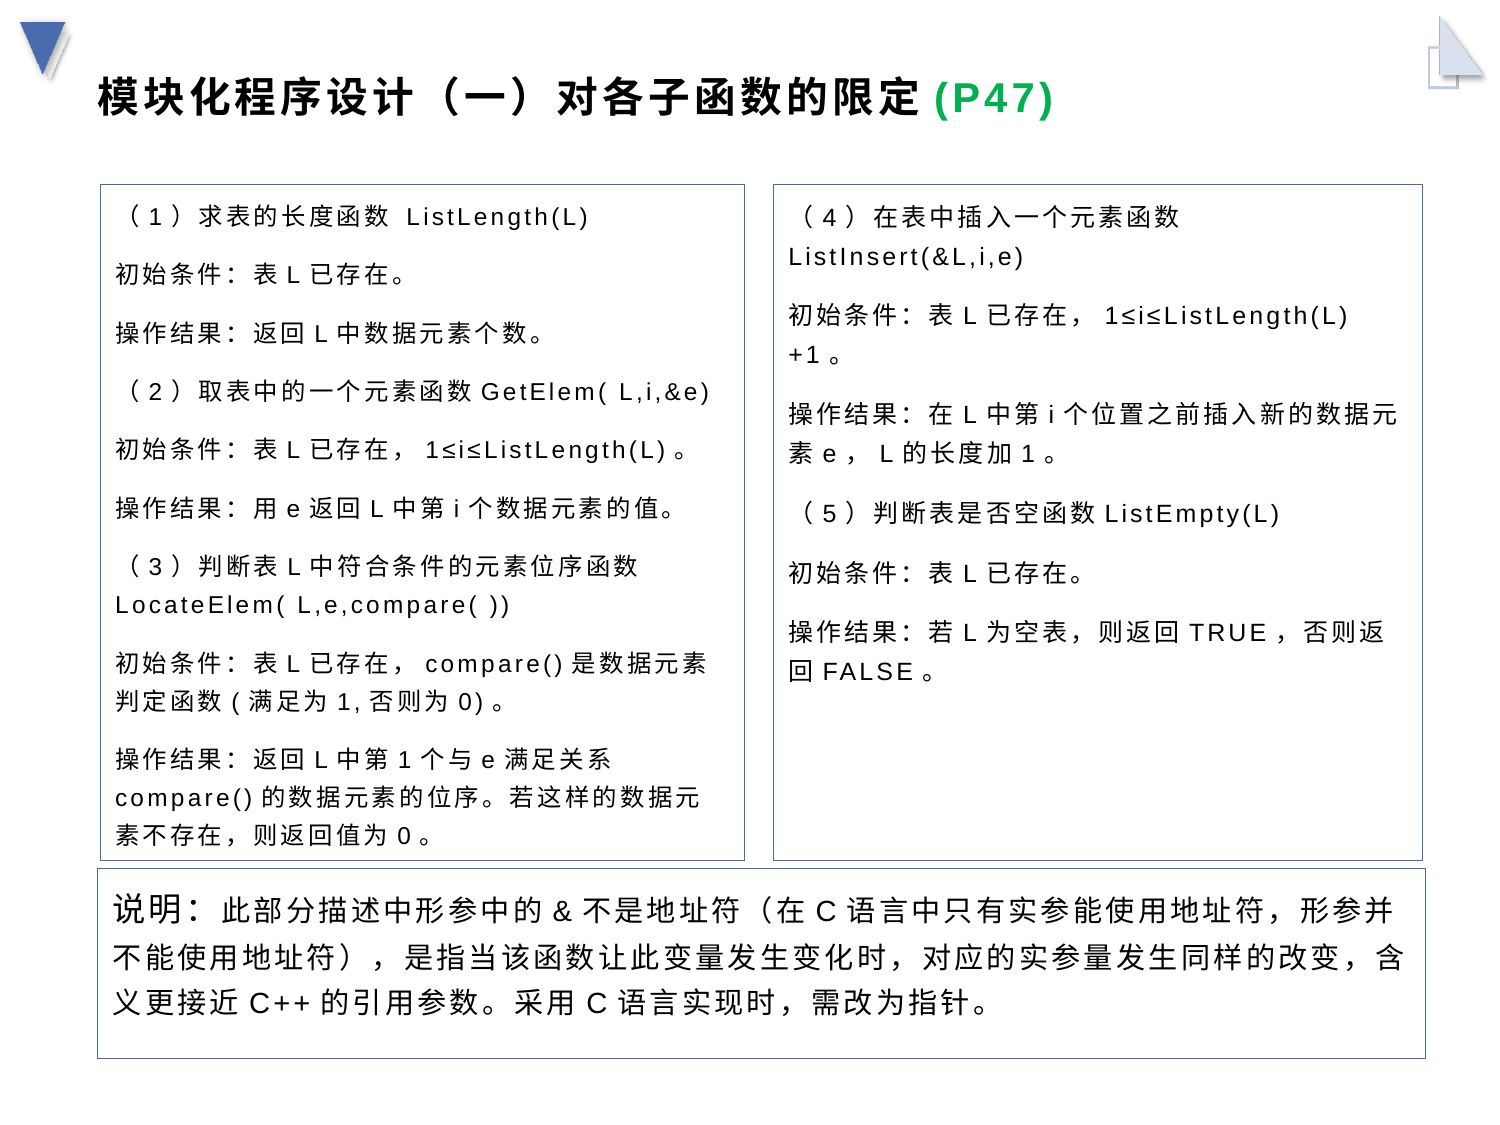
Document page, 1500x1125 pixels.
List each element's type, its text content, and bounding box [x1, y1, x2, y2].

list （1）求表的长度函数 ListLength(L) 初始条件：表L已存在。 操作结果：返回L中数据元素个数。 （2）取表中的一个元素函数GetElem( L,i,&e) 初始条件：表L已存在，1≤i≤ListLength(L)。 操作结果：用e返回L中第i个数据元素的值。 （3）判断表L中符合条件的元素位序函数 LocateElem( L,e,compare( )) 初始条件：表L已存在，compare()是数据元素判定函数(满足为1,否则为0)。 操作结果：返回L中第1个与e满足关系compare()的数据元素的位序。若这样的数据元素不存在，则返回值为0。 [100, 184, 745, 861]
picture [0, 0, 89, 103]
text_box （4）在表中插入一个元素函数 ListInsert(&L,i,e) 初始条件：表L已存在，1≤i≤ListLength(L)+1。 操作结果：在L中第i个位置之前插入新的数据元素e，L的长度加1。 （5）判断表是否空函数ListEmpty(L) 初始条件：表L已存在。 操作结果：若L为空表，则返回TRUE，否则返回FALSE。 [773, 184, 1423, 861]
text_box 说明：此部分描述中形参中的&不是地址符（在C语言中只有实参能使用地址符，形参并不能使用地址符），是指当该函数让此变量发生变化时，对应的实参量发生同样的改变，含义更接近C++的引用参数。采用C语言实现时，需改为指针。 [97, 868, 1426, 1059]
title 模块化程序设计（一）对各子函数的限定(P47) [82, 54, 1418, 137]
picture [1411, 0, 1500, 103]
slide_number [1059, 1048, 1392, 1088]
